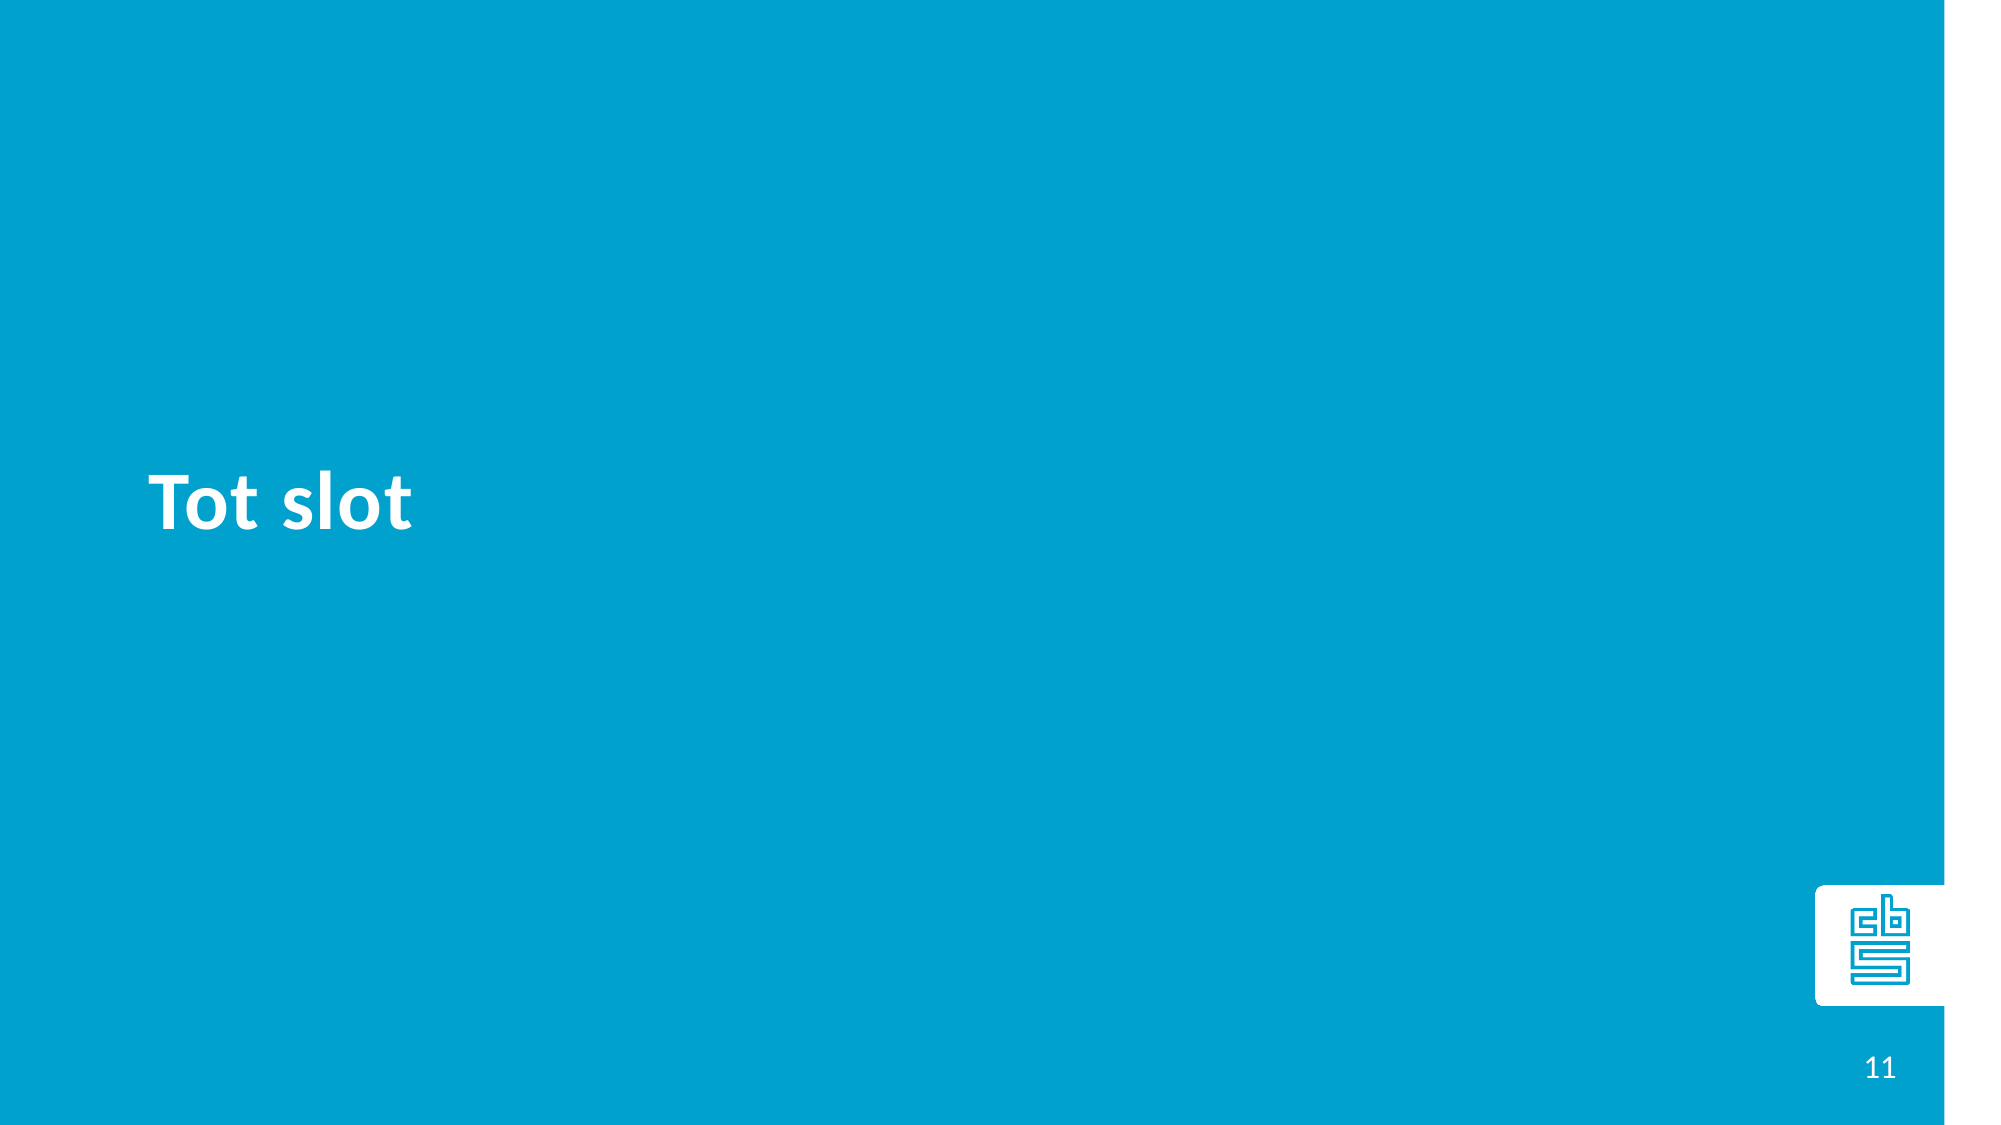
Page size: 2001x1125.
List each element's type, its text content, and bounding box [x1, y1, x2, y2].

slide_number 11 [1815, 1029, 1945, 1101]
picture [1816, 886, 1945, 1005]
title Tot slot [133, 438, 1835, 563]
